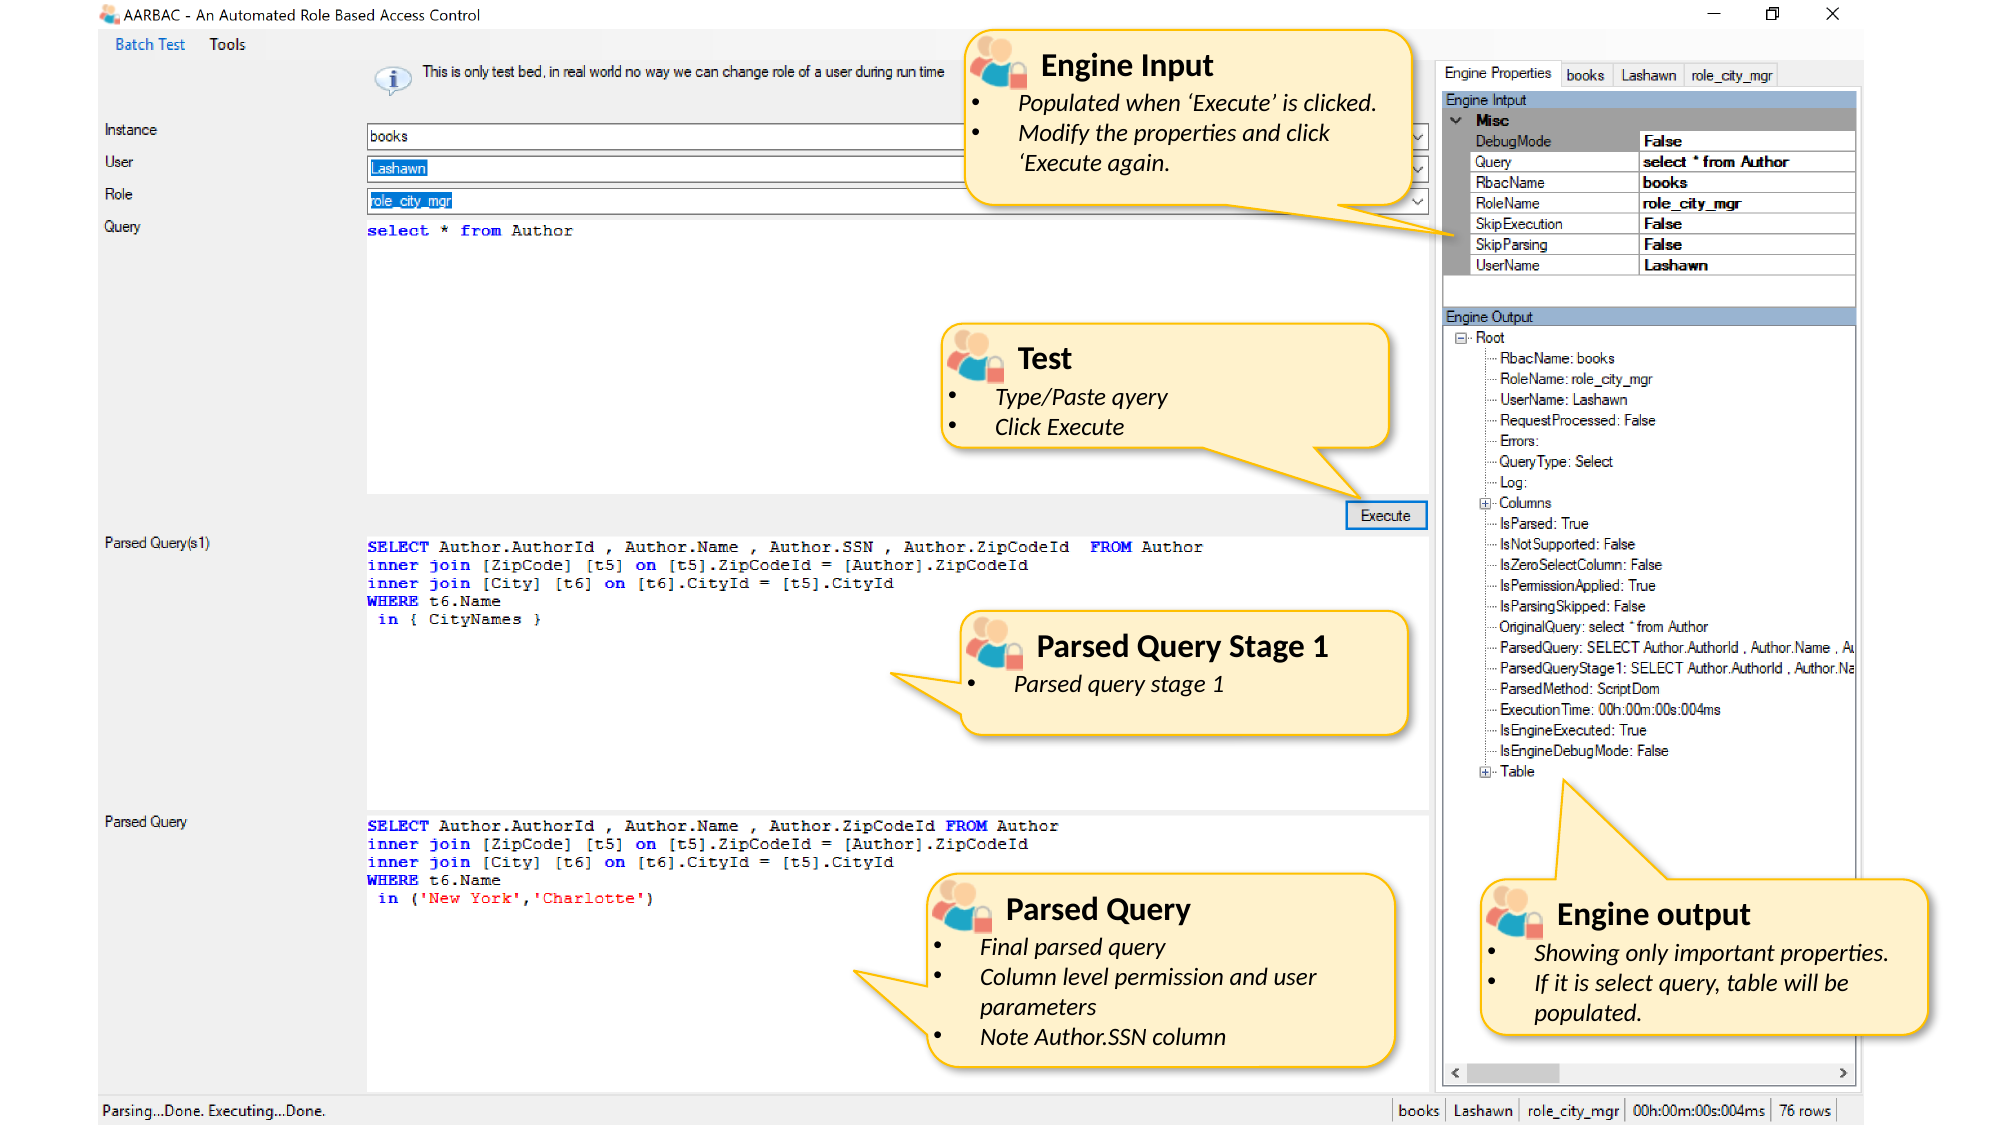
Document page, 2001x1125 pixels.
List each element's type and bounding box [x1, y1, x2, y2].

text_box [1472, 879, 1929, 1035]
text_box [952, 610, 1408, 735]
text_box [956, 29, 1413, 205]
text_box [918, 873, 1396, 1068]
picture [98, 0, 1864, 1125]
text_box [933, 323, 1389, 449]
